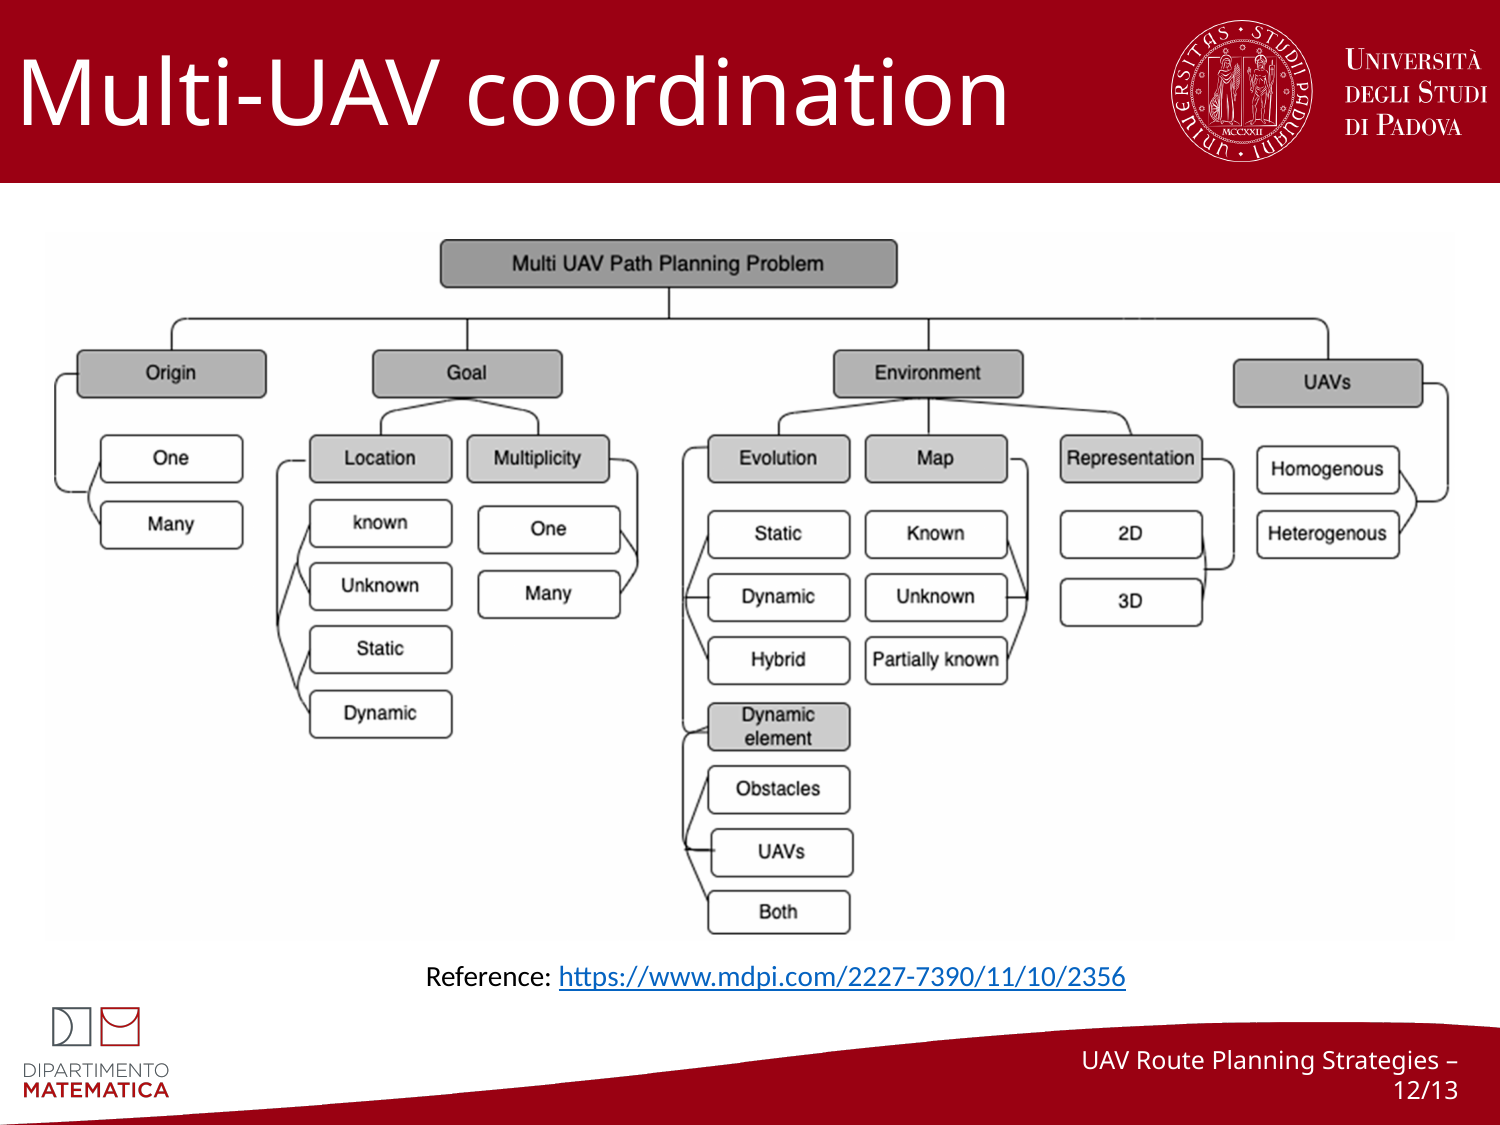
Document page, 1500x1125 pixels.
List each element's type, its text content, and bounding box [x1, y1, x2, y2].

picture [45, 232, 1455, 941]
slide_number UAV Route Planning Strategies – 12/13 [1007, 1044, 1474, 1104]
picture [1171, 20, 1487, 162]
text_box Reference: https://www.mdpi.com/2227-7390/11/10/2356 [137, 950, 1421, 1000]
title Multi-UAV coordination [0, 4, 1159, 188]
picture [0, 1007, 1500, 1125]
